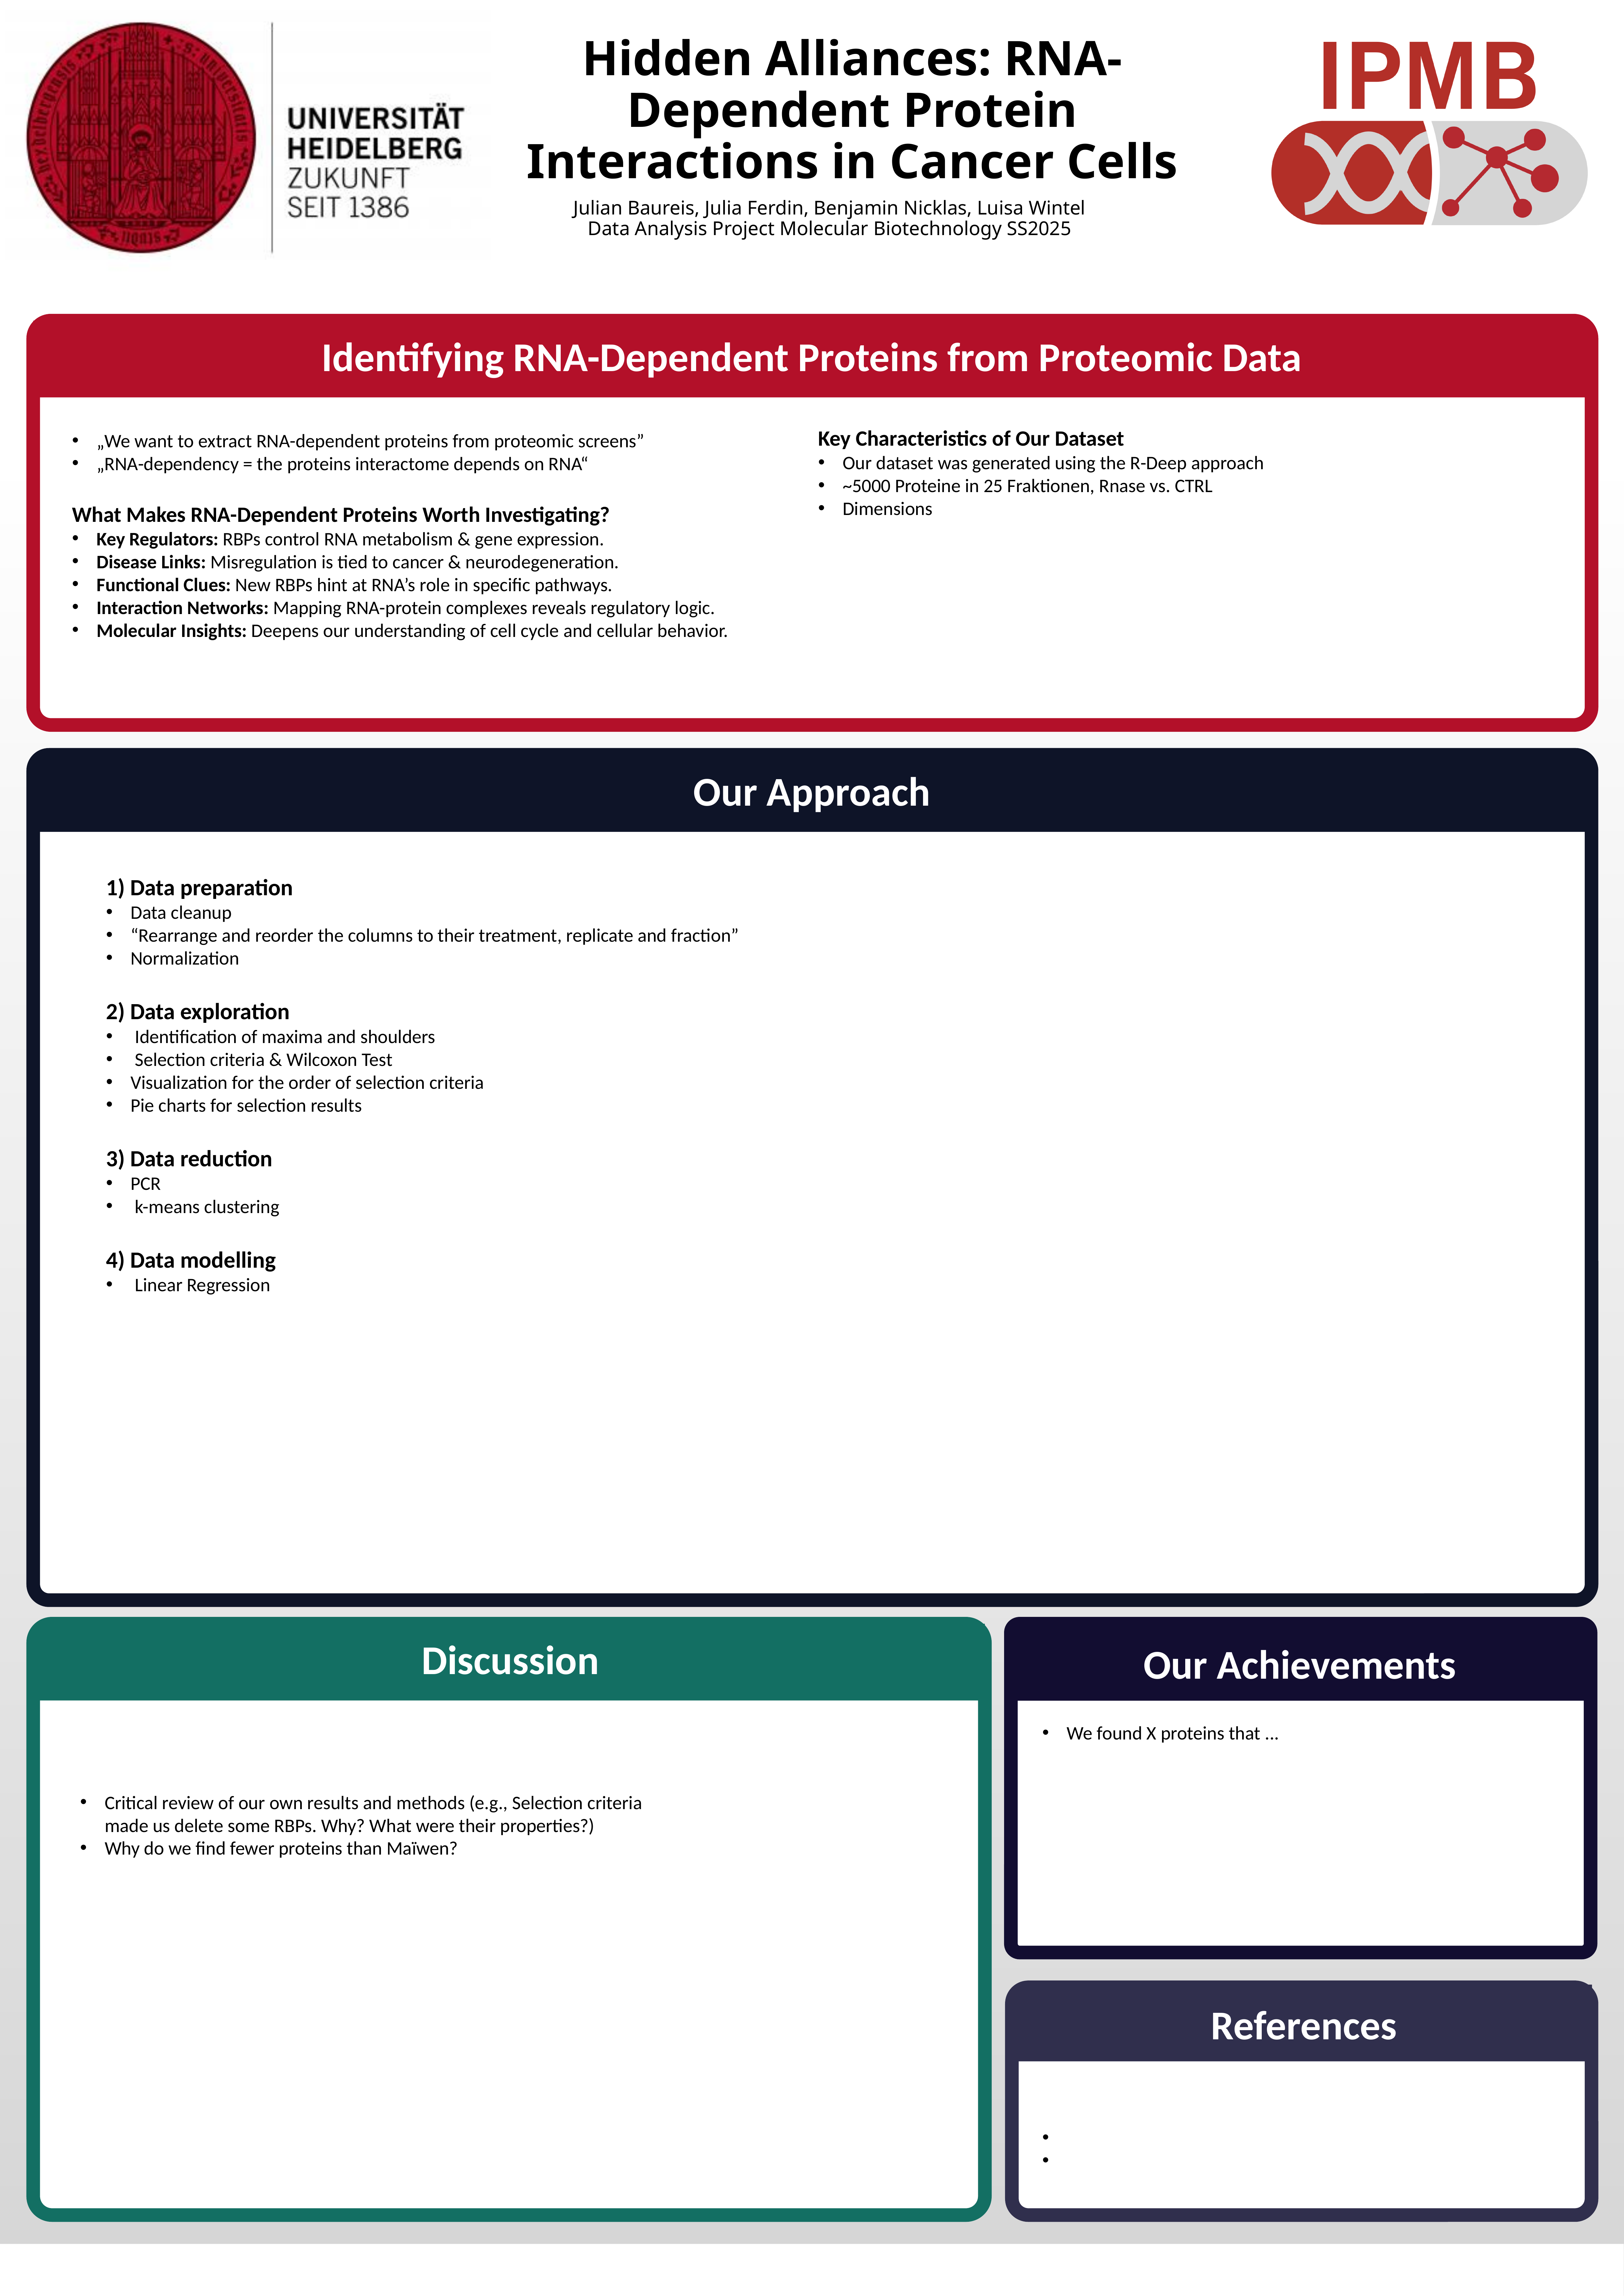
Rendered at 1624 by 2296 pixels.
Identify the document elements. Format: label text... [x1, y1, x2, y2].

text_box [0, 0, 1624, 292]
text_box [1037, 2123, 1509, 2197]
text_box [0, 2244, 1624, 2296]
text_box [33, 333, 1592, 726]
text_box Our Achievements [1012, 1624, 1588, 1701]
text_box [33, 761, 1592, 1601]
text_box [1011, 1993, 1592, 2216]
text_box [33, 1633, 985, 2216]
text_box We found X proteins that ... [1037, 1718, 1482, 1792]
text_box Hidden Alliances: RNA-Dependent Protein Interactions in Cancer Cells [508, 93, 1196, 169]
text_box [1010, 1626, 1591, 1953]
text_box Critical review of our own results and methods (e.g., Selection criteria made us delete some RBPs. Why? What were their properties?) Why do we find fewer proteins than Maïwen? [75, 1788, 687, 2244]
text_box Discussion [36, 1623, 985, 1701]
text_box 1) Data preparation Data cleanup “Rearrange and reorder the columns to their treatment, replicate and fraction” Normalization 2) Data exploration Identification of maxima and shoulders Selection criteria & Wilcoxon Test Visualization for the order of selection criteria Pie charts for selection results 3) Data reduction PCR k-means clustering 4) Data modelling Linear Regression [101, 869, 1398, 1353]
text_box References [1016, 1984, 1592, 2062]
picture [1260, 38, 1599, 229]
text_box Identifying RNA-Dependent Proteins from Proteomic Data [33, 320, 1591, 398]
text_box Julian Baureis, Julia Ferdin, Benjamin Nicklas, Luisa Wintel Data Analysis Project Molecular Biotechnology SS2025 [491, 169, 1196, 241]
text_box Our Approach [36, 755, 1588, 832]
text_box Key Characteristics of Our Dataset Our dataset was generated using the R-Deep approach ~5000 Proteine in 25 Fraktionen, Rnase vs. CTRL Dimensions [813, 422, 1559, 571]
picture [5, 1, 491, 274]
text_box „We want to extract RNA-dependent proteins from proteomic screens” „RNA-dependency = the proteins interactome depends on RNA“ What Makes RNA-Dependent Proteins Worth Investigating? Key Regulators: RBPs control RNA metabolism & gene expression. Disease Links: Misregulation is tied to cancer & neurodegeneration. Functional Clues: New RBPs hint at RNA’s role in specific pathways. Interaction Networks: Mapping RNA-protein complexes reveals regulatory logic. Molecular Insights: Deepens our understanding of cell cycle and cellular behavior. [67, 422, 812, 692]
